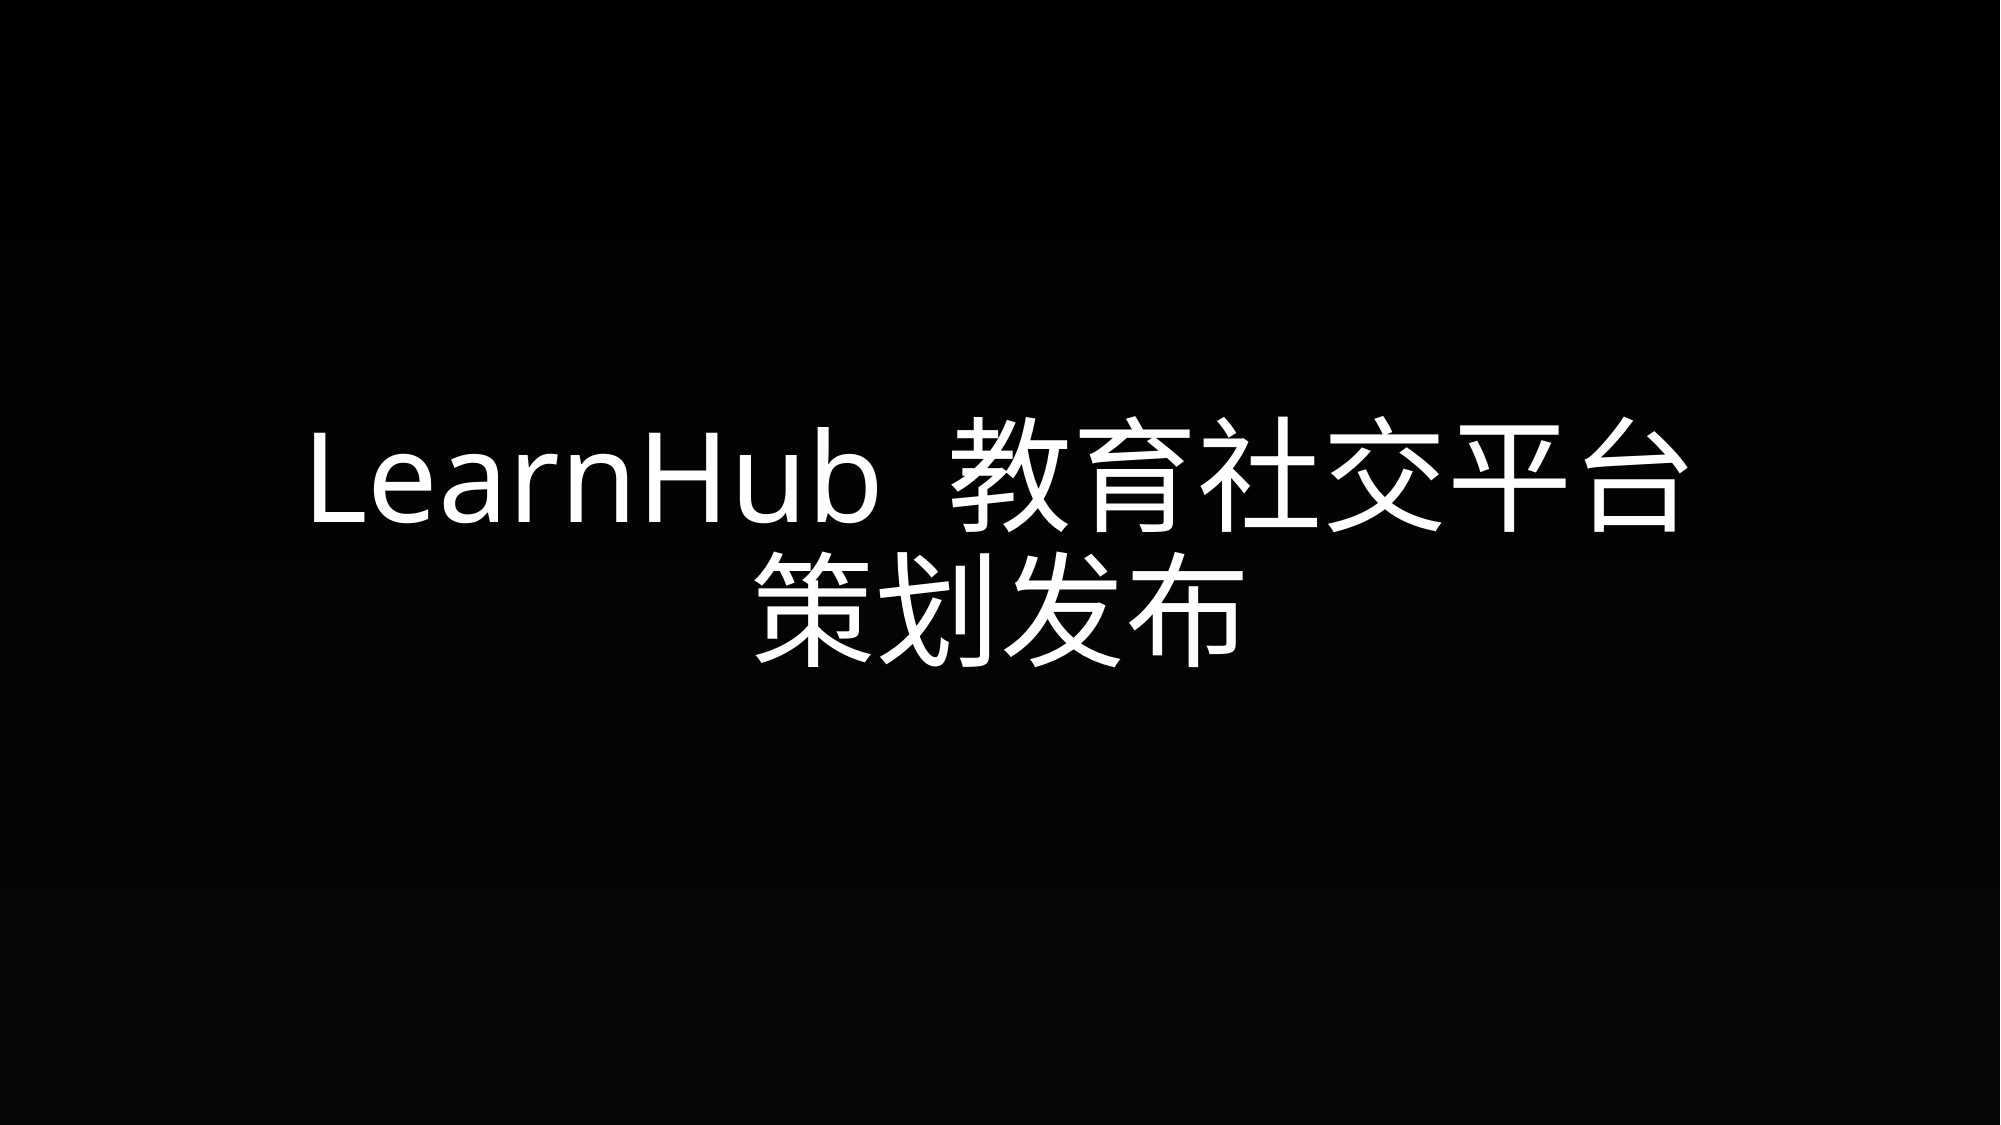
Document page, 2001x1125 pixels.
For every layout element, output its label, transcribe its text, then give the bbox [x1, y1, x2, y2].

title LearnHub 教育社交平台 策划发布 [249, 299, 1750, 692]
